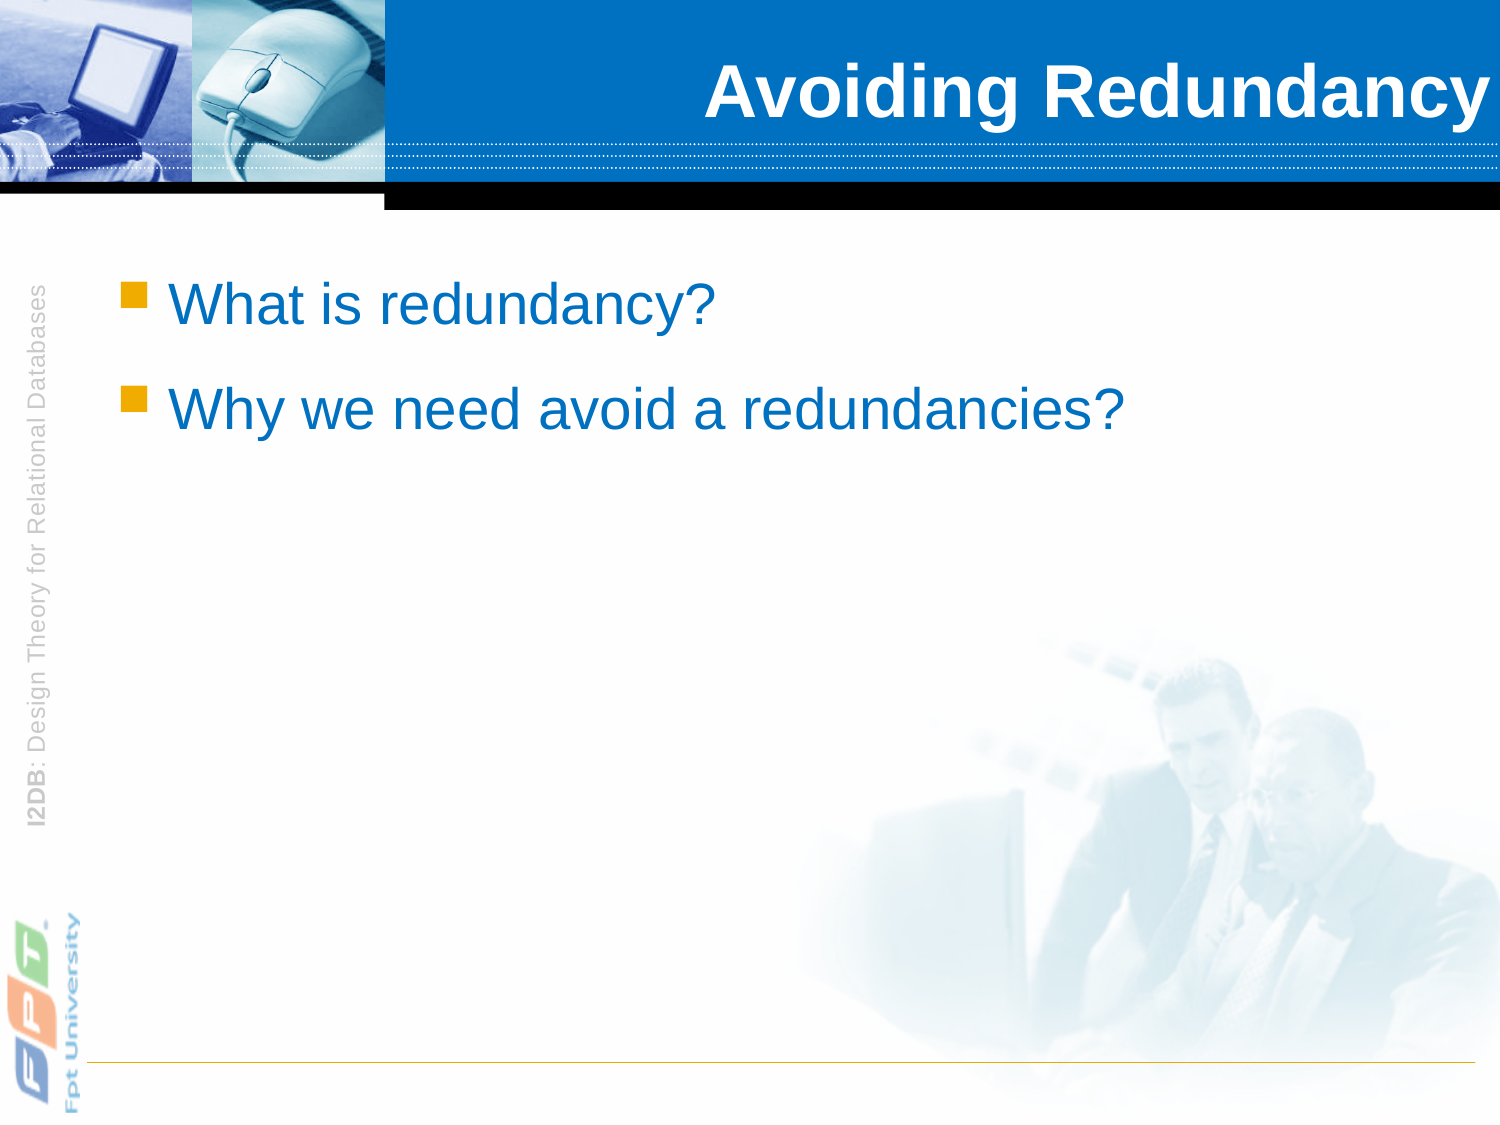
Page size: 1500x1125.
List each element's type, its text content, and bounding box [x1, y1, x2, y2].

picture [0, 194, 1500, 1125]
picture [0, 0, 385, 181]
list What is redundancy? Why we need avoid a redundancies? [87, 216, 1475, 1050]
title Avoiding Redundancy [387, 0, 1500, 175]
